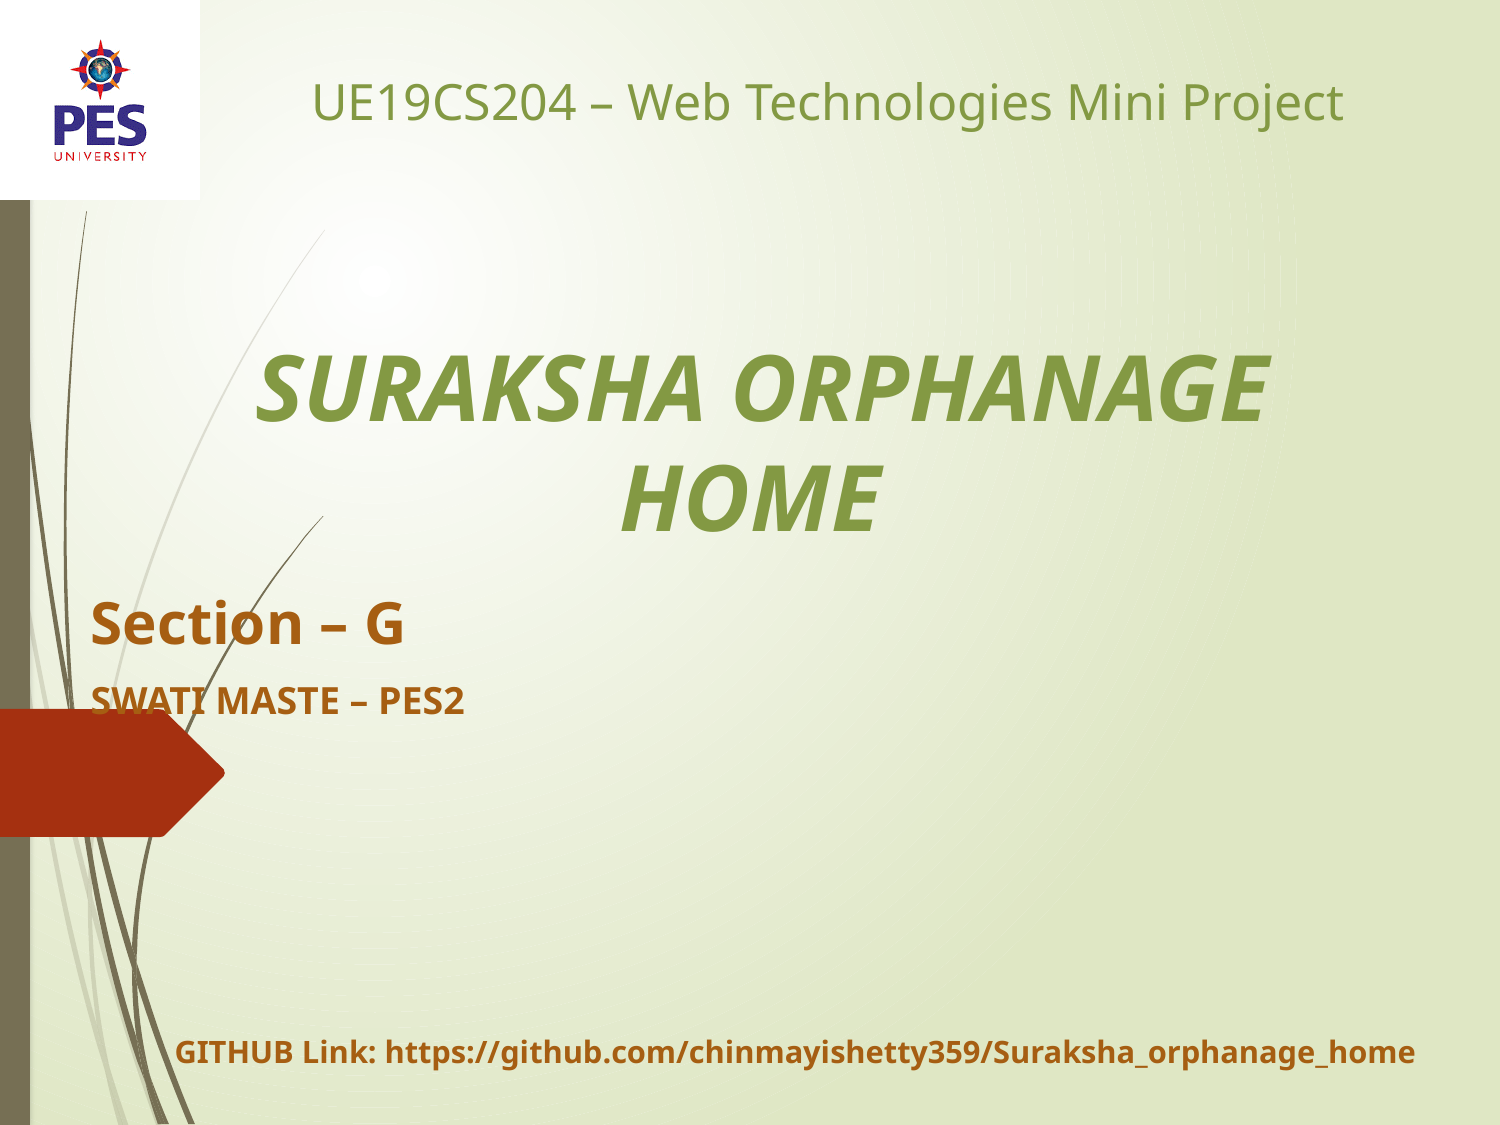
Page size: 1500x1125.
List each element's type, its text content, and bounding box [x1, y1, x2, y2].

text_box SURAKSHA ORPHANAGE HOME [112, 354, 1413, 525]
text_box GITHUB Link: https://github.com/chinmayishetty359/Suraksha_orphanage_home [112, 1024, 1487, 1100]
picture [0, 0, 201, 201]
subtitle Section – G SWATI MASTE – PES2 [75, 579, 1450, 880]
title UE19CS204 – Web Technologies Mini Project [295, 24, 1444, 138]
